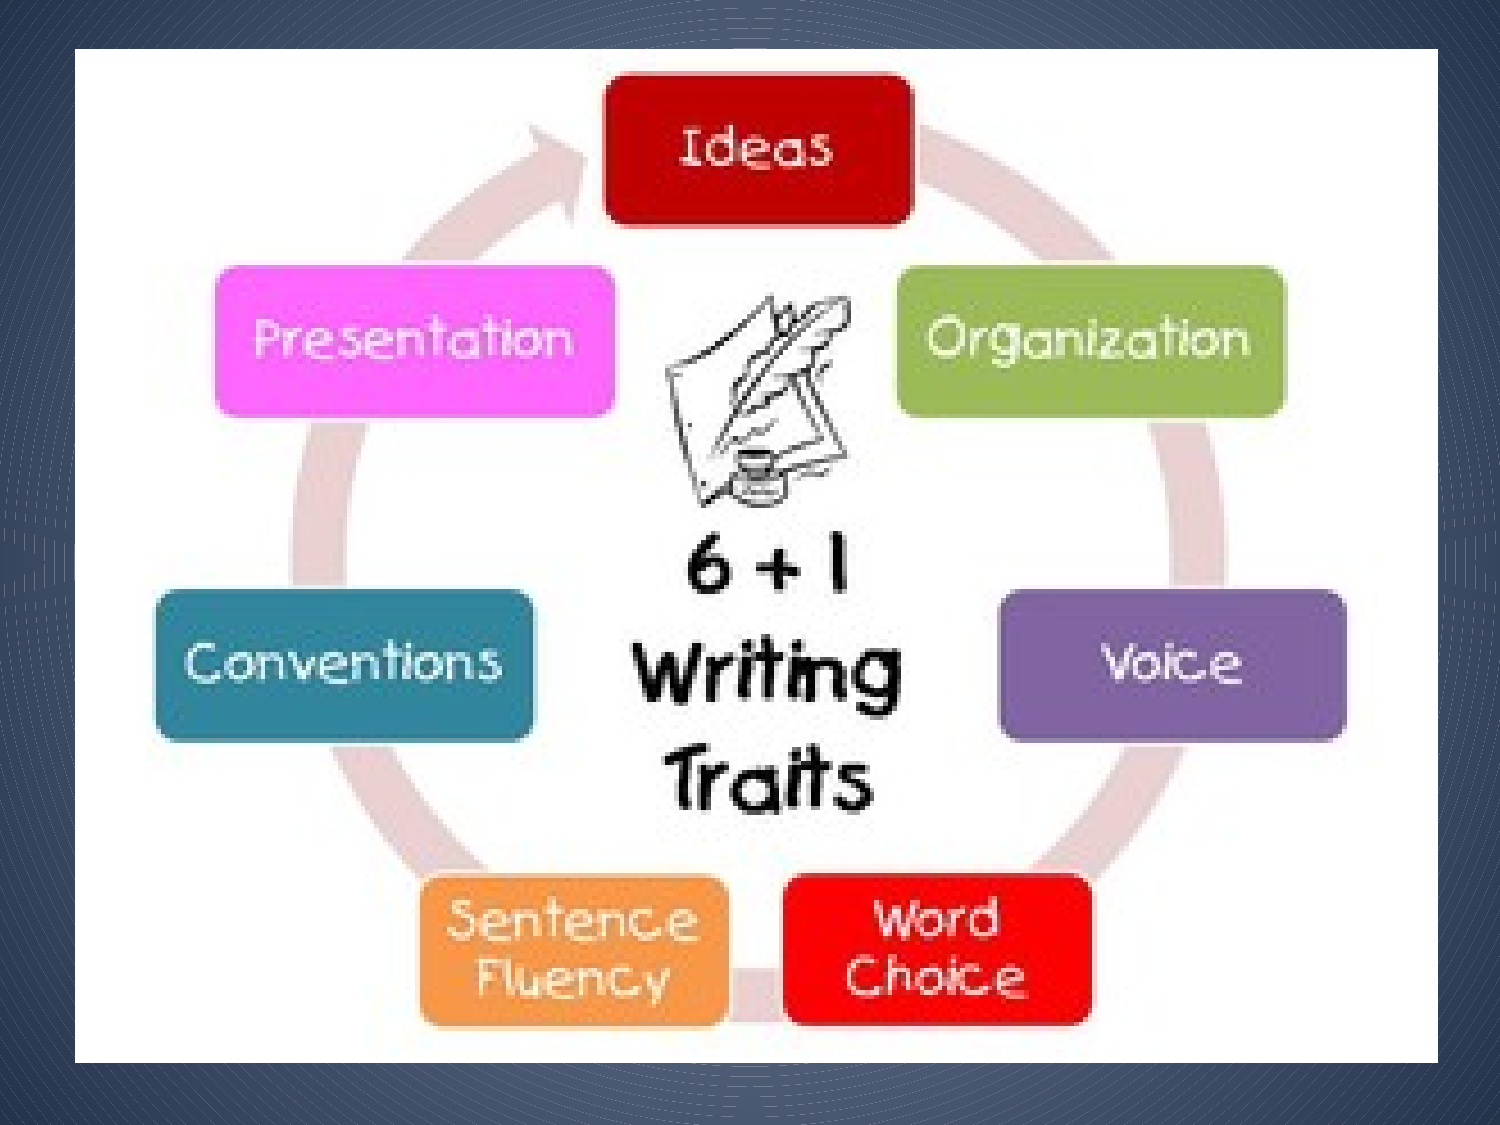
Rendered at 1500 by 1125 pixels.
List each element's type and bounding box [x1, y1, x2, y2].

list [74, 49, 1438, 1063]
